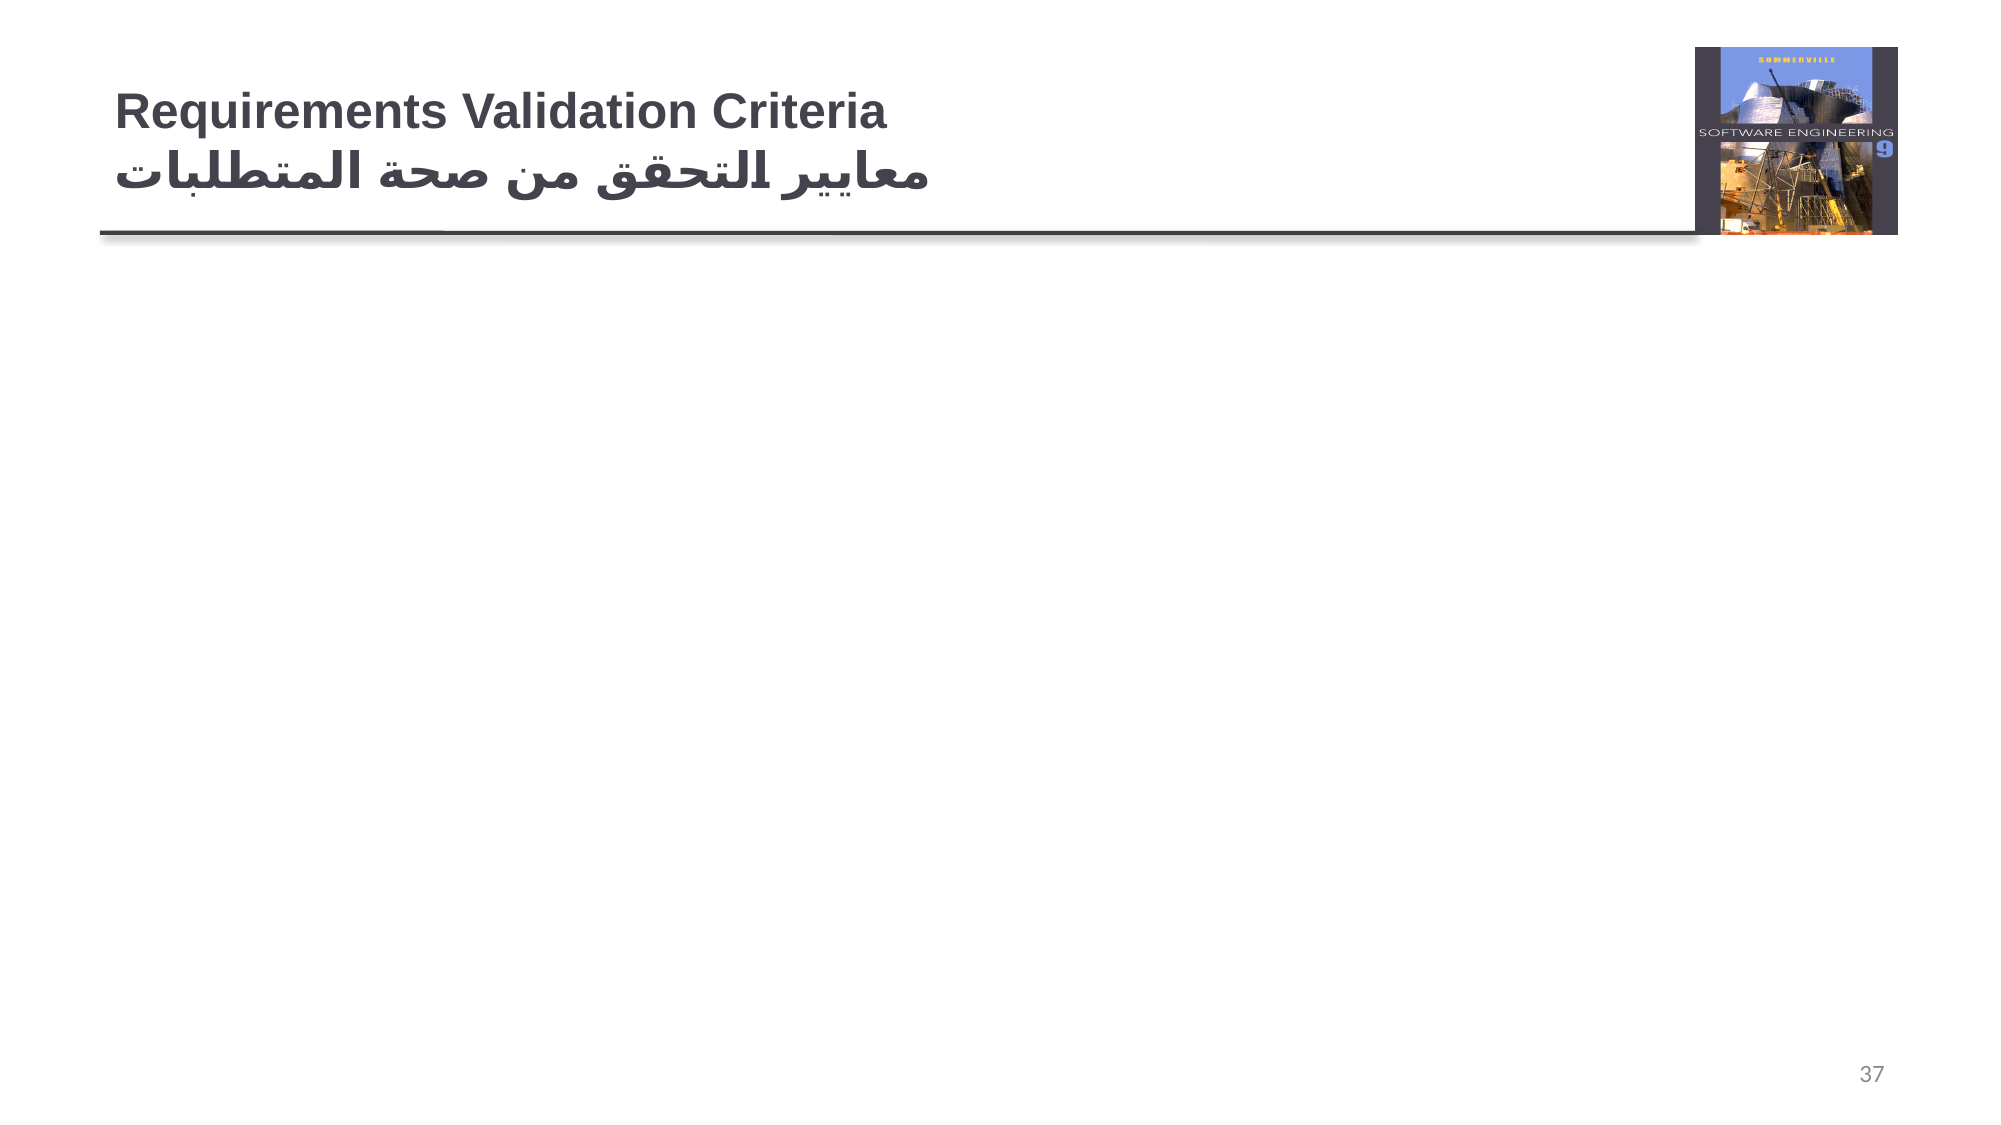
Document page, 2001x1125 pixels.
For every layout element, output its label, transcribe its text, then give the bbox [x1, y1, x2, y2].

slide_number 37 [1433, 1042, 1900, 1103]
title Requirements Validation Criteria معايير التحقق من صحة المتطلبات [99, 44, 1696, 233]
picture [1696, 47, 1898, 235]
